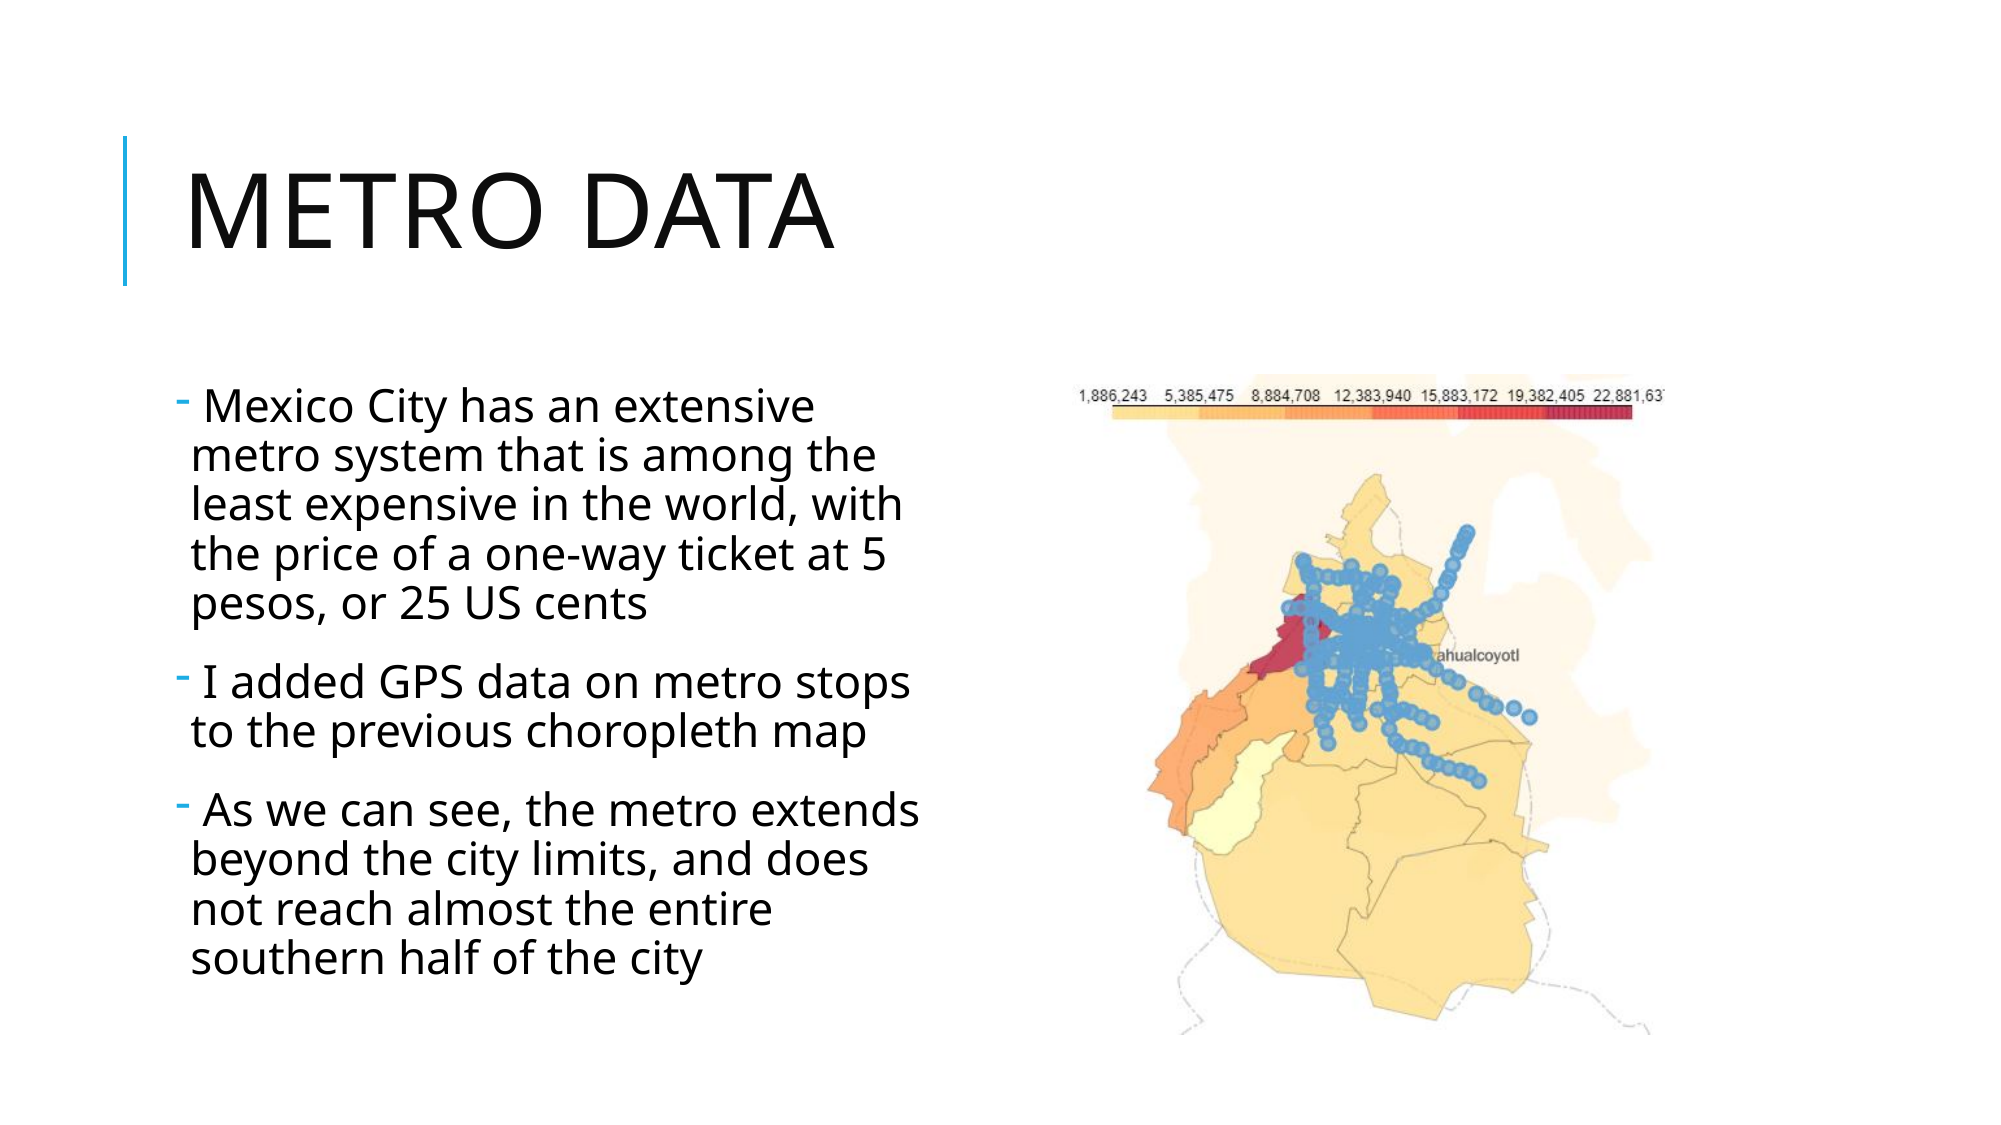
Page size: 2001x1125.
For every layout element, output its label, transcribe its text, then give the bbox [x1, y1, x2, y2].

list Mexico City has an extensive metro system that is among the least expensive in the world, with the price of a one-way ticket at 5 pesos, or 25 US cents I added GPS data on metro stops to the previous choropleth map As we can see, the metro extends beyond the city limits, and does not reach almost the entire southern half of the city [168, 375, 948, 1035]
title Metro data [168, 96, 1763, 342]
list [1061, 374, 1684, 1036]
